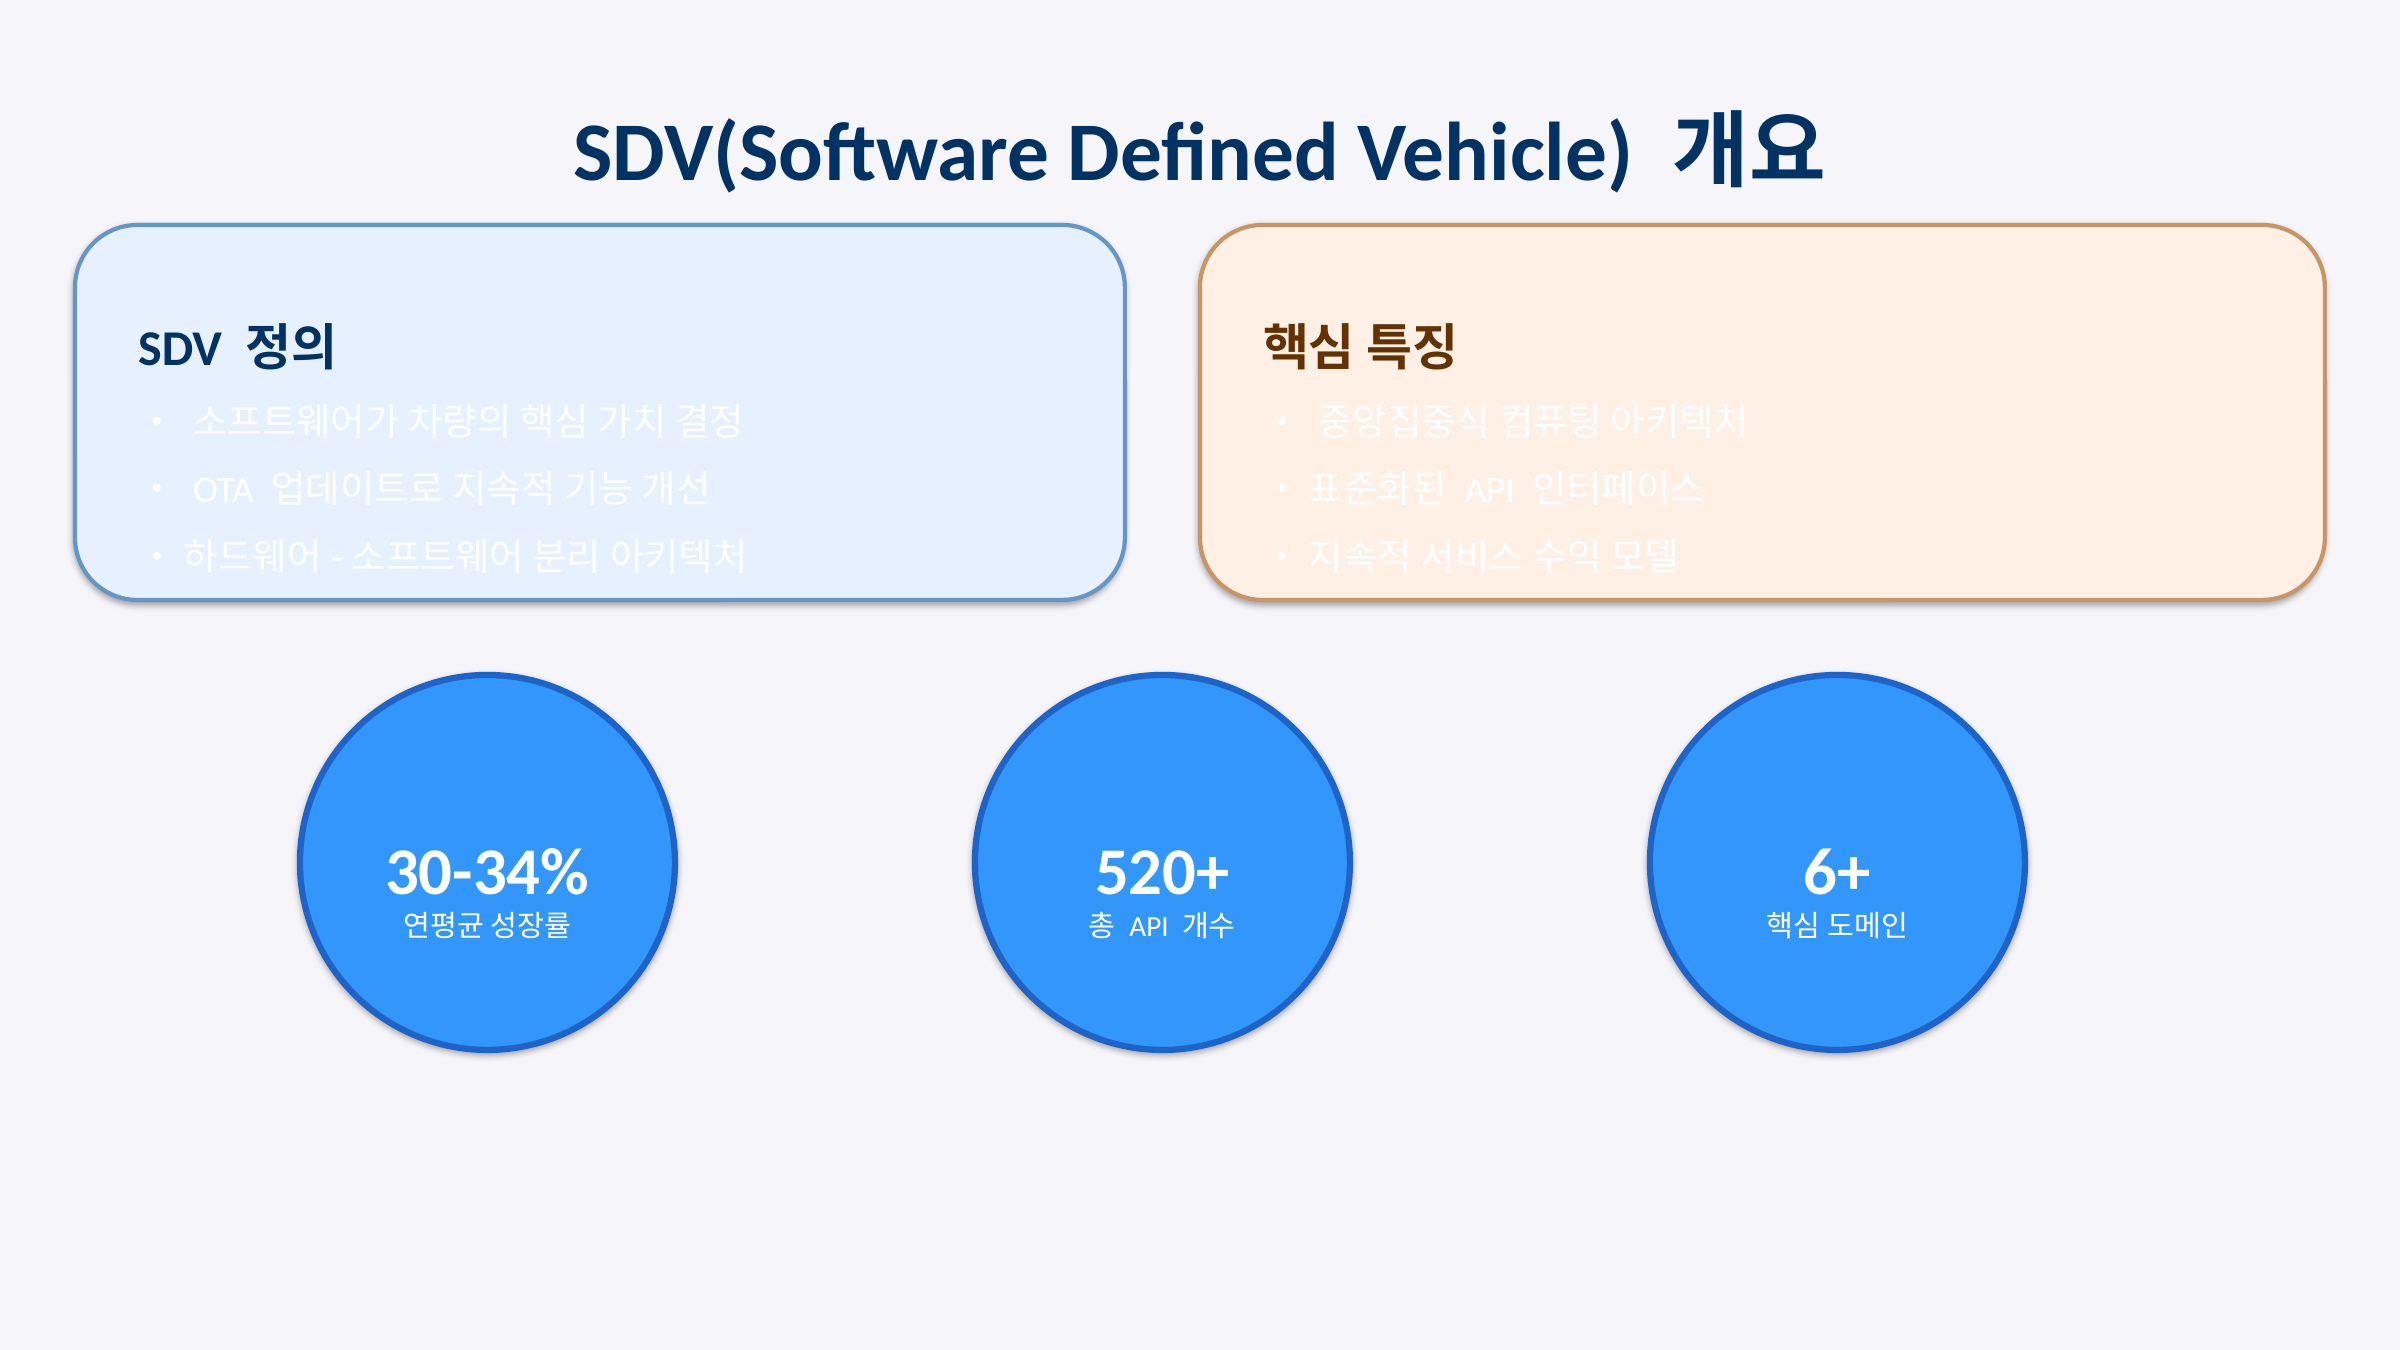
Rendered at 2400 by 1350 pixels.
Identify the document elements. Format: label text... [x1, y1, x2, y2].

text_box SDV 정의 • 소프트웨어가 차량의 핵심 가치 결정 • OTA 업데이트로 지속적 기능 개선 • 하드웨어-소프트웨어 분리 아키텍처 [74, 224, 1126, 601]
text_box 핵심 특징 • 중앙집중식 컴퓨팅 아키텍처 • 표준화된 API 인터페이스 • 지속적 서비스 수익 모델 [1199, 224, 2326, 601]
text_box 520+ 총 API 개수 [974, 674, 1351, 1051]
text_box 6+ 핵심 도메인 [1649, 674, 2026, 1051]
text_box SDV(Software Defined Vehicle) 개요 [559, 45, 1841, 205]
text_box 30-34% 연평균 성장률 [299, 674, 676, 1051]
